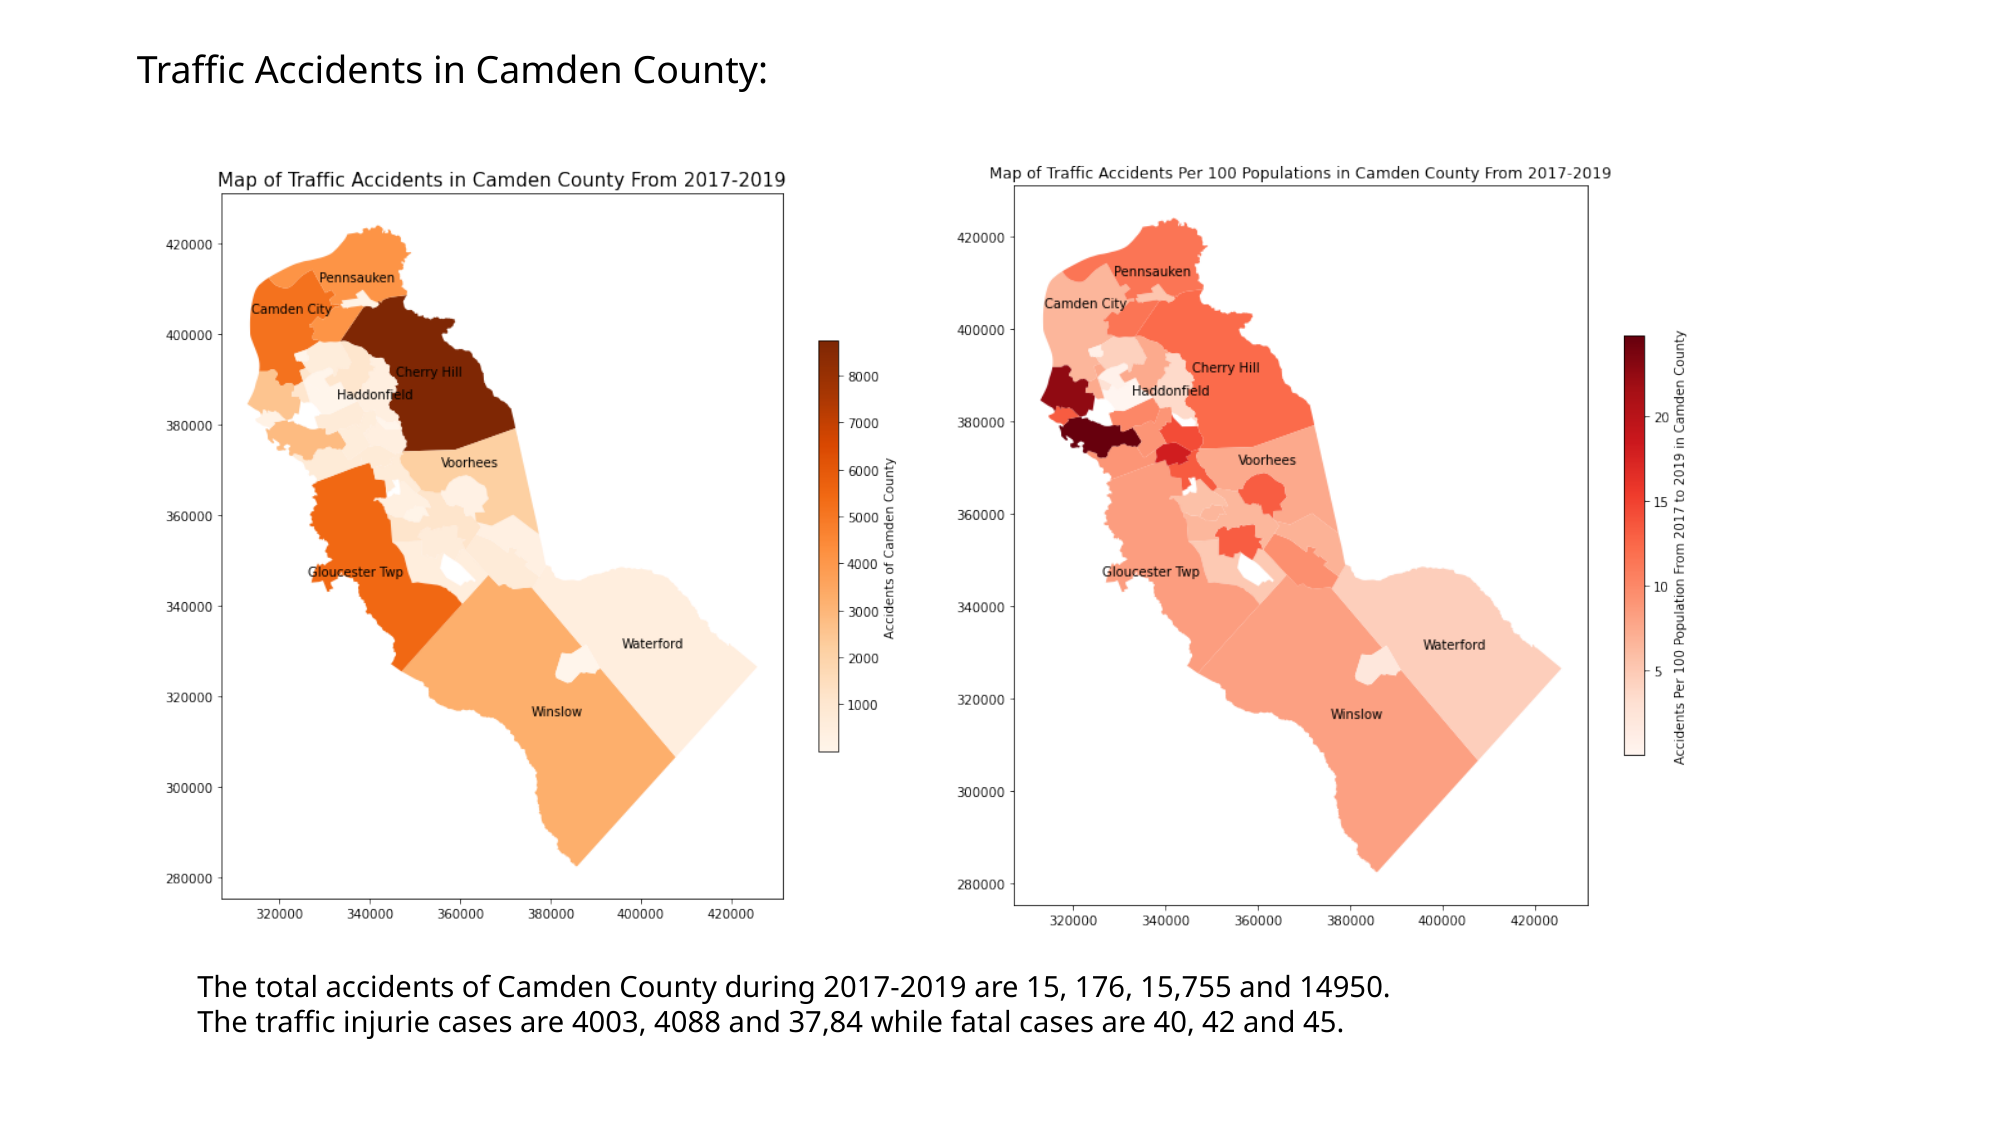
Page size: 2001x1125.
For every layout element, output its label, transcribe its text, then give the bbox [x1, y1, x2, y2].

text_box Traffic Accidents in Camden County: [122, 38, 784, 99]
text_box The total accidents of Camden County during 2017-2019 are 15, 176, 15,755 and 14950. The traffic injurie cases are 4003, 4088 and 37,84 while fatal cases are 40, 42 and 45. [182, 960, 1450, 1046]
picture [156, 163, 905, 929]
picture [947, 157, 1697, 936]
